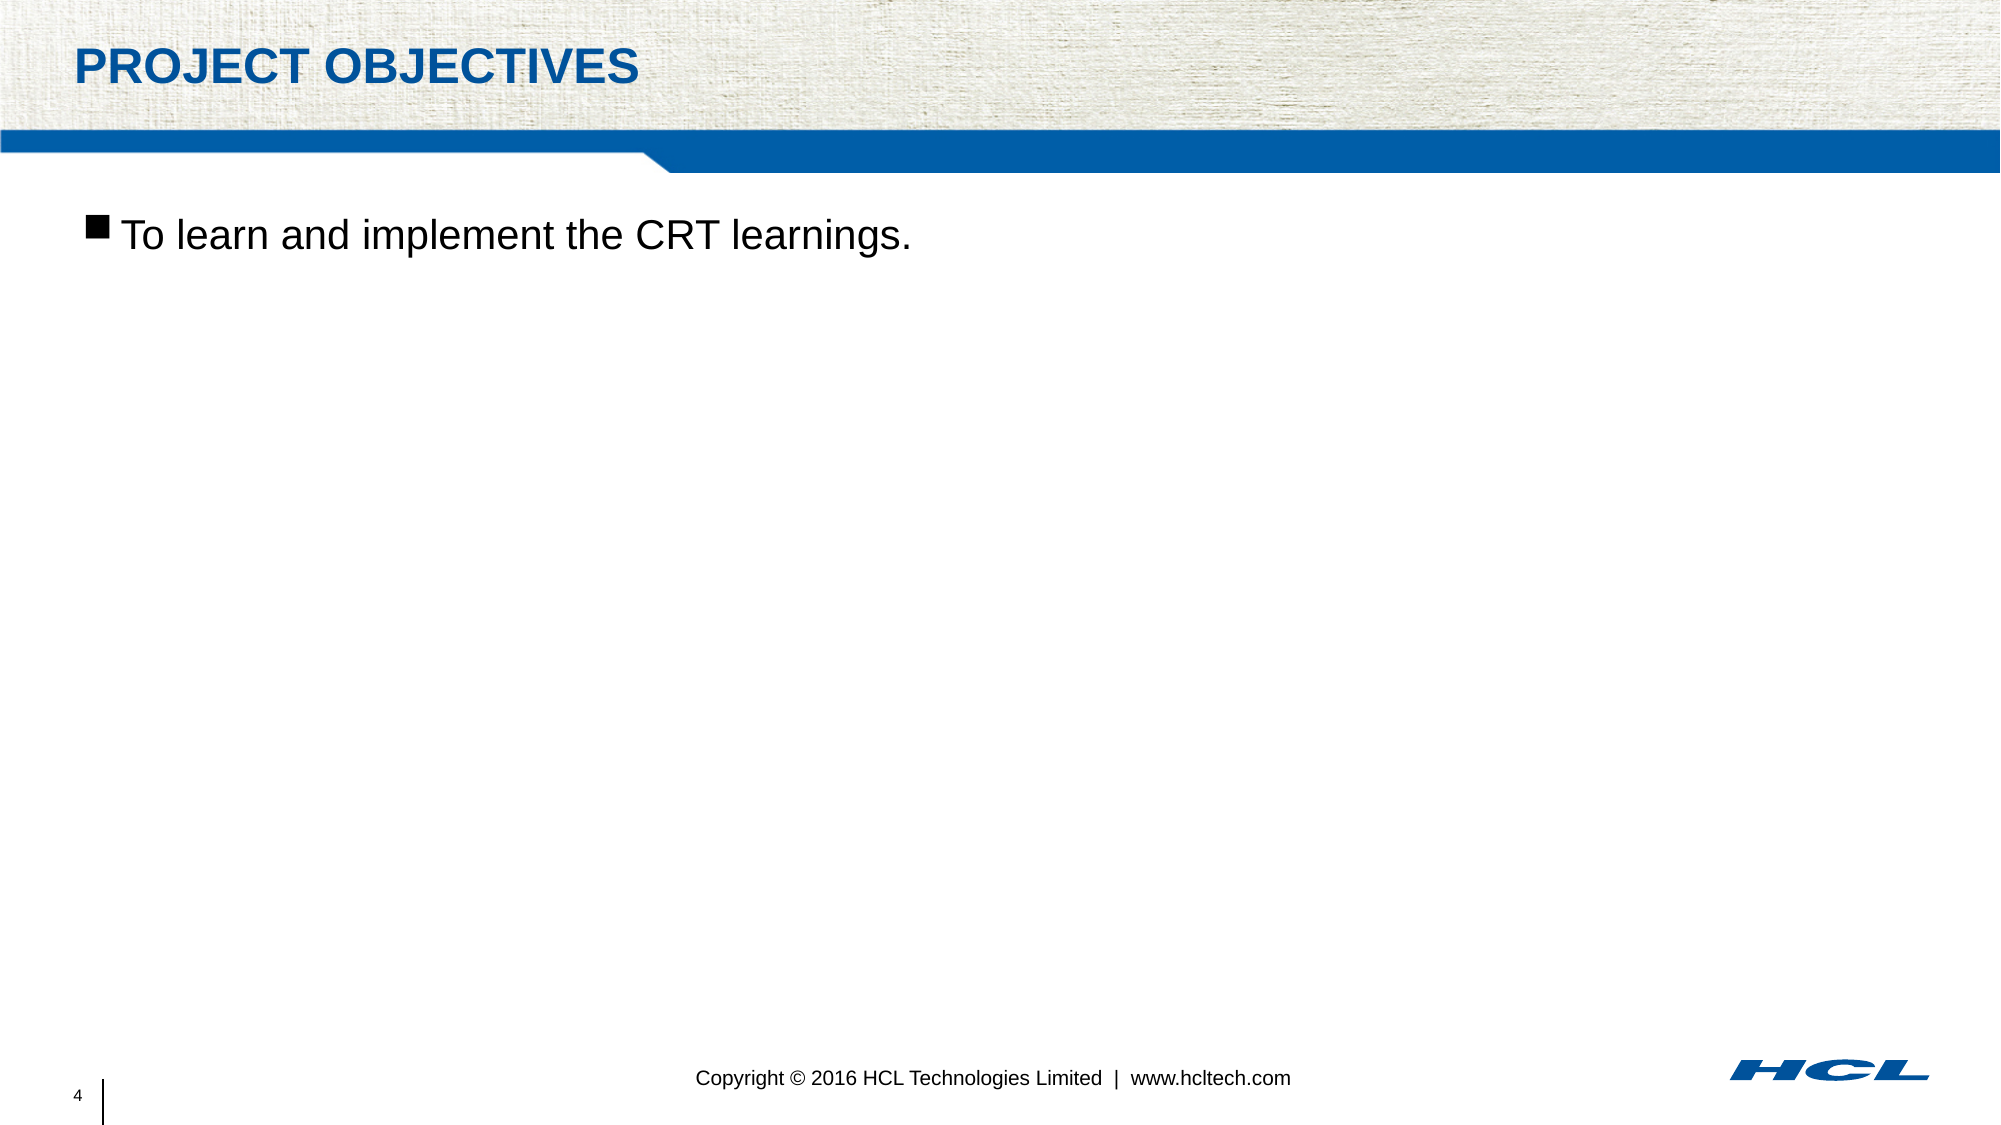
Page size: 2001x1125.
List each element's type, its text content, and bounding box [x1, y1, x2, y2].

list To learn and implement the CRT learnings. [66, 200, 1934, 1040]
picture [0, 0, 2000, 173]
title Project Objectives [66, 2, 1934, 126]
